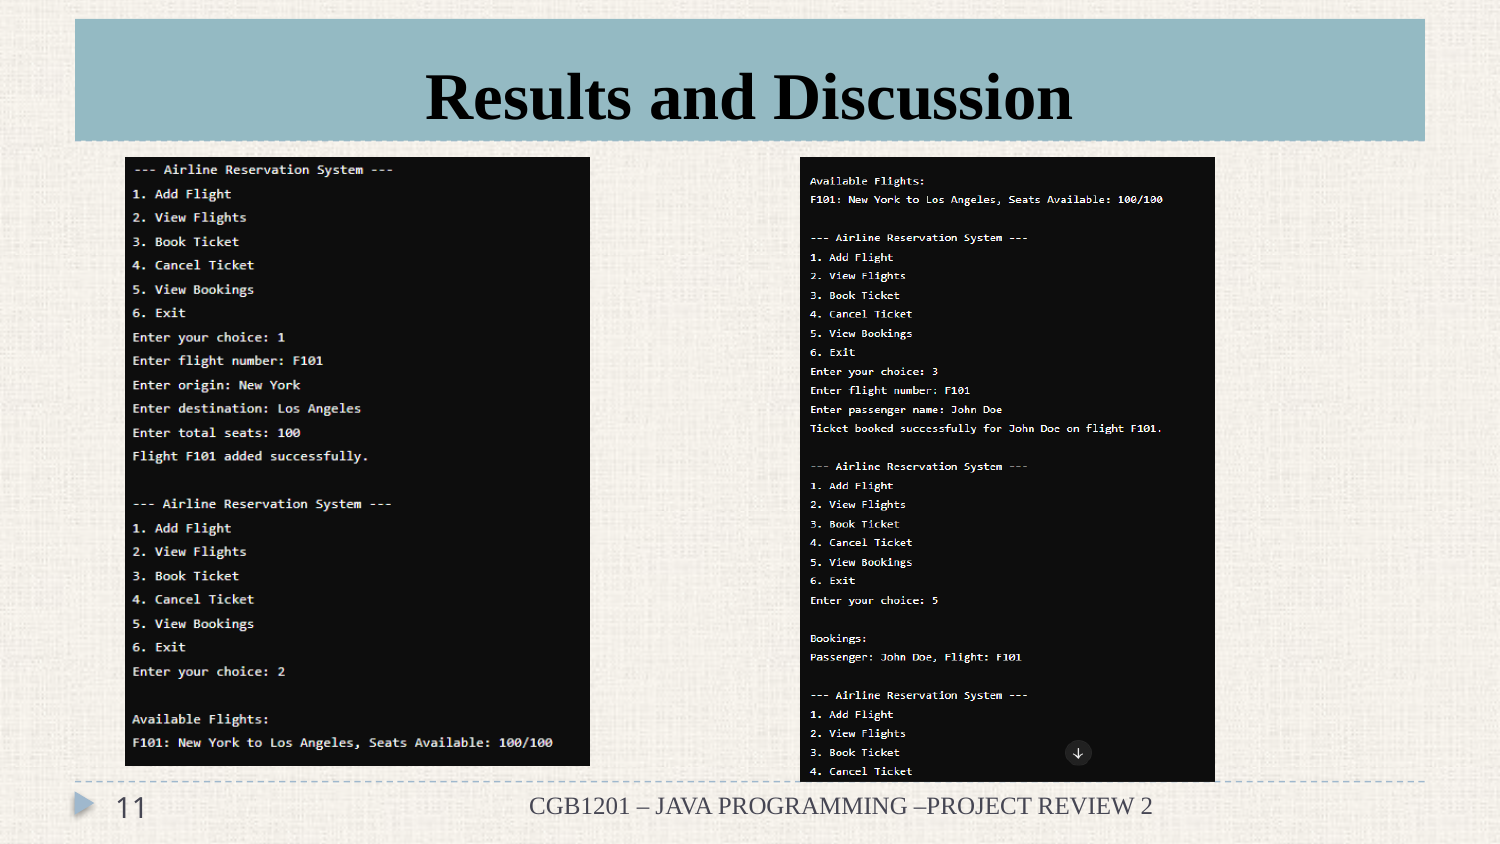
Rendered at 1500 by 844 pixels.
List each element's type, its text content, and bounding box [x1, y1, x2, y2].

picture [799, 157, 1215, 783]
slide_number 11 [100, 782, 426, 827]
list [124, 157, 590, 766]
footer CGB1201 – JAVA PROGRAMMING –PROJECT REVIEW 2 [512, 782, 1175, 844]
title Results and Discussion [75, 18, 1425, 141]
